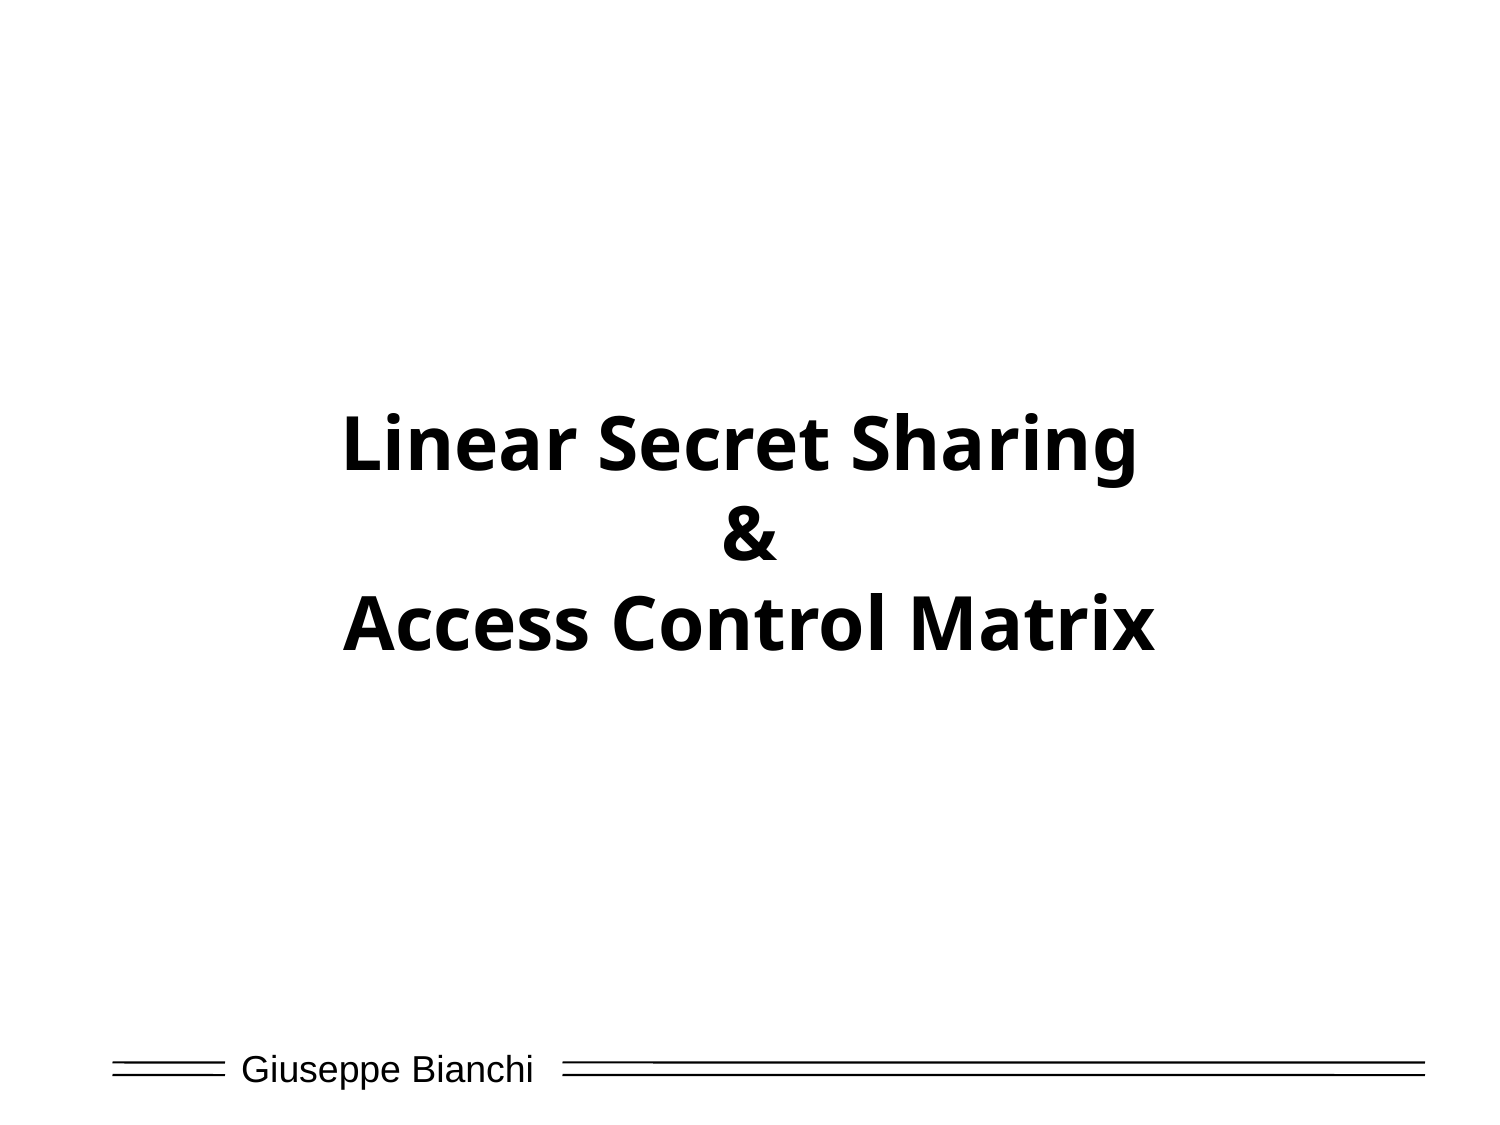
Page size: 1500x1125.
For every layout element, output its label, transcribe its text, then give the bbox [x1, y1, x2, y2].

title Linear Secret Sharing & Access Control Matrix [112, 409, 1388, 652]
